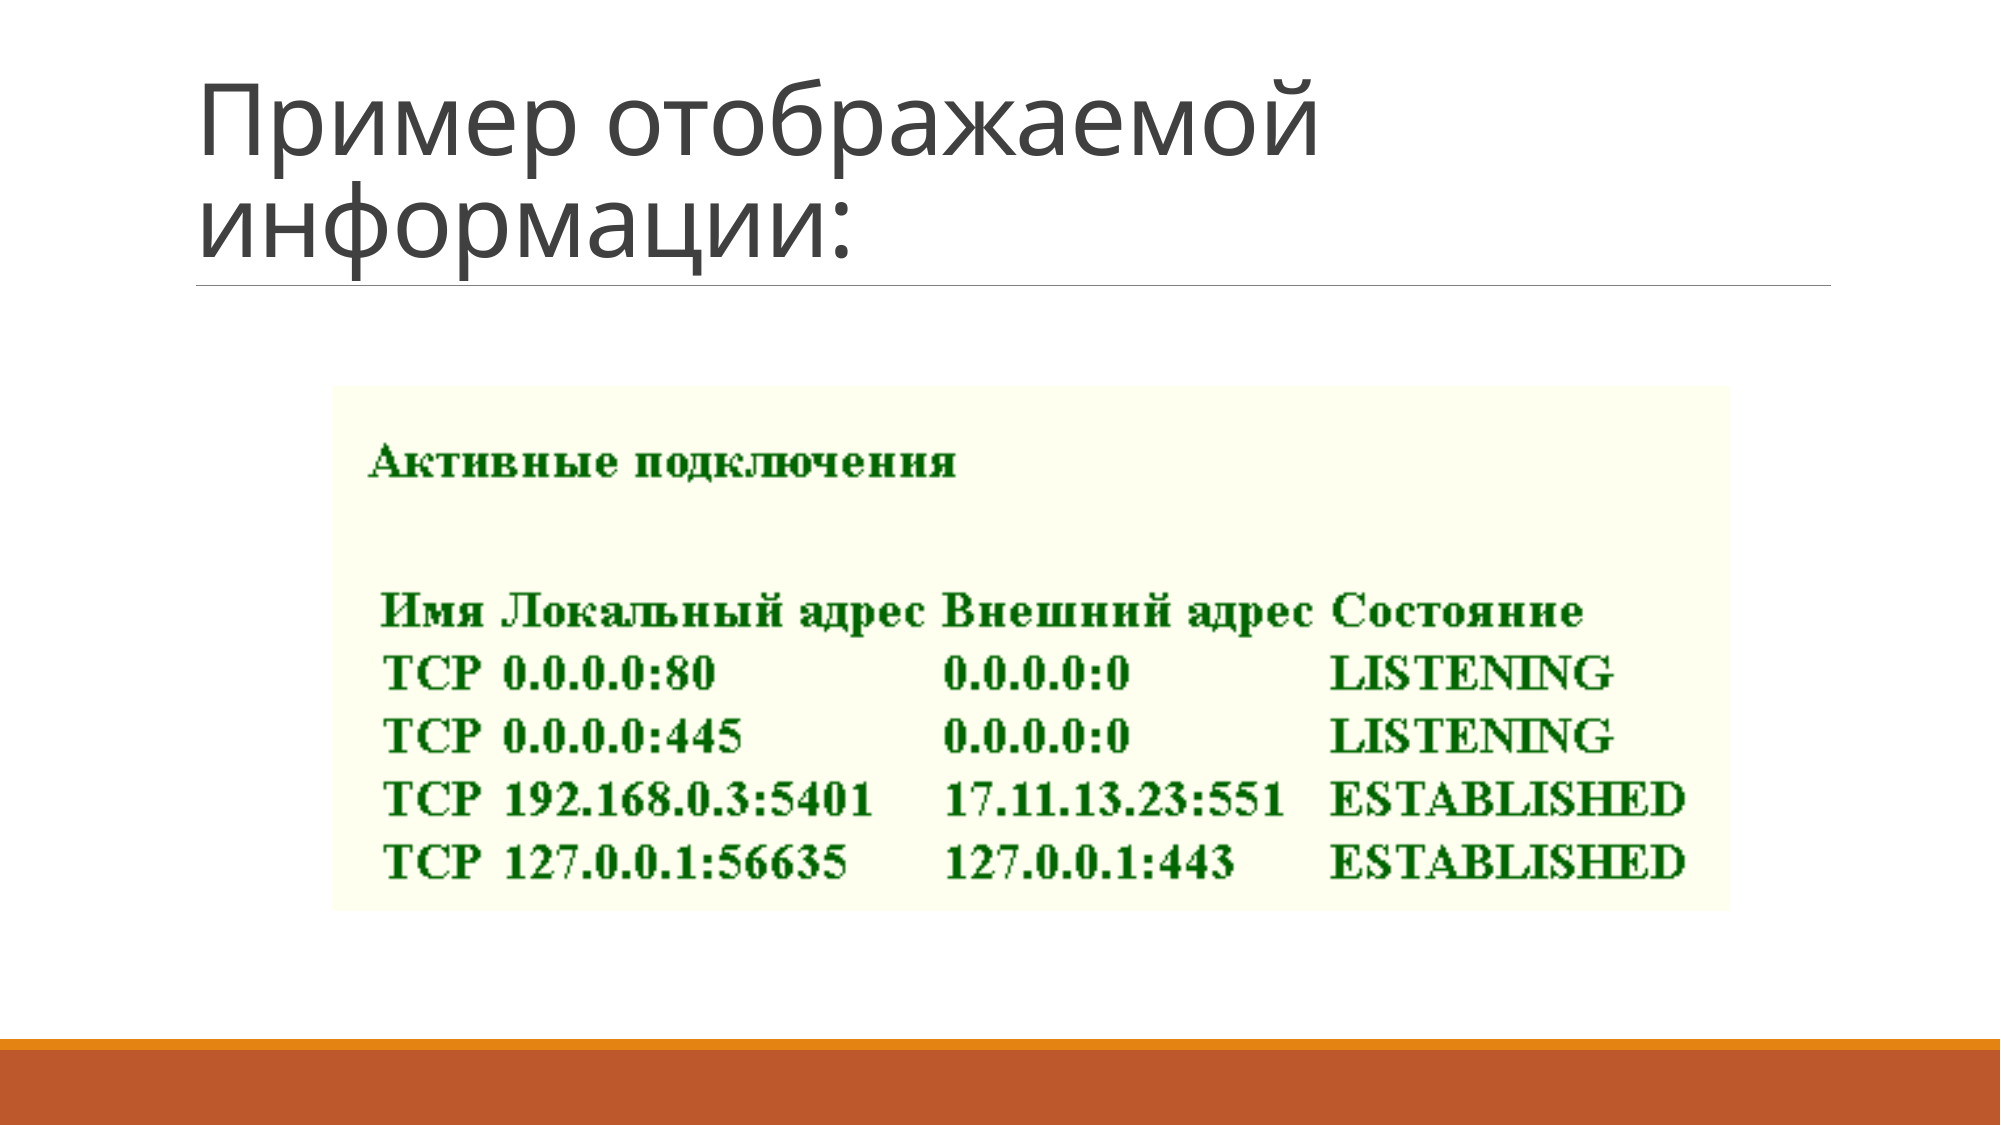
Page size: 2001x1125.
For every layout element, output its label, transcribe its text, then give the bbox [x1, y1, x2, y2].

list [332, 385, 1731, 912]
title Пример отображаемой информации: [180, 47, 1830, 285]
